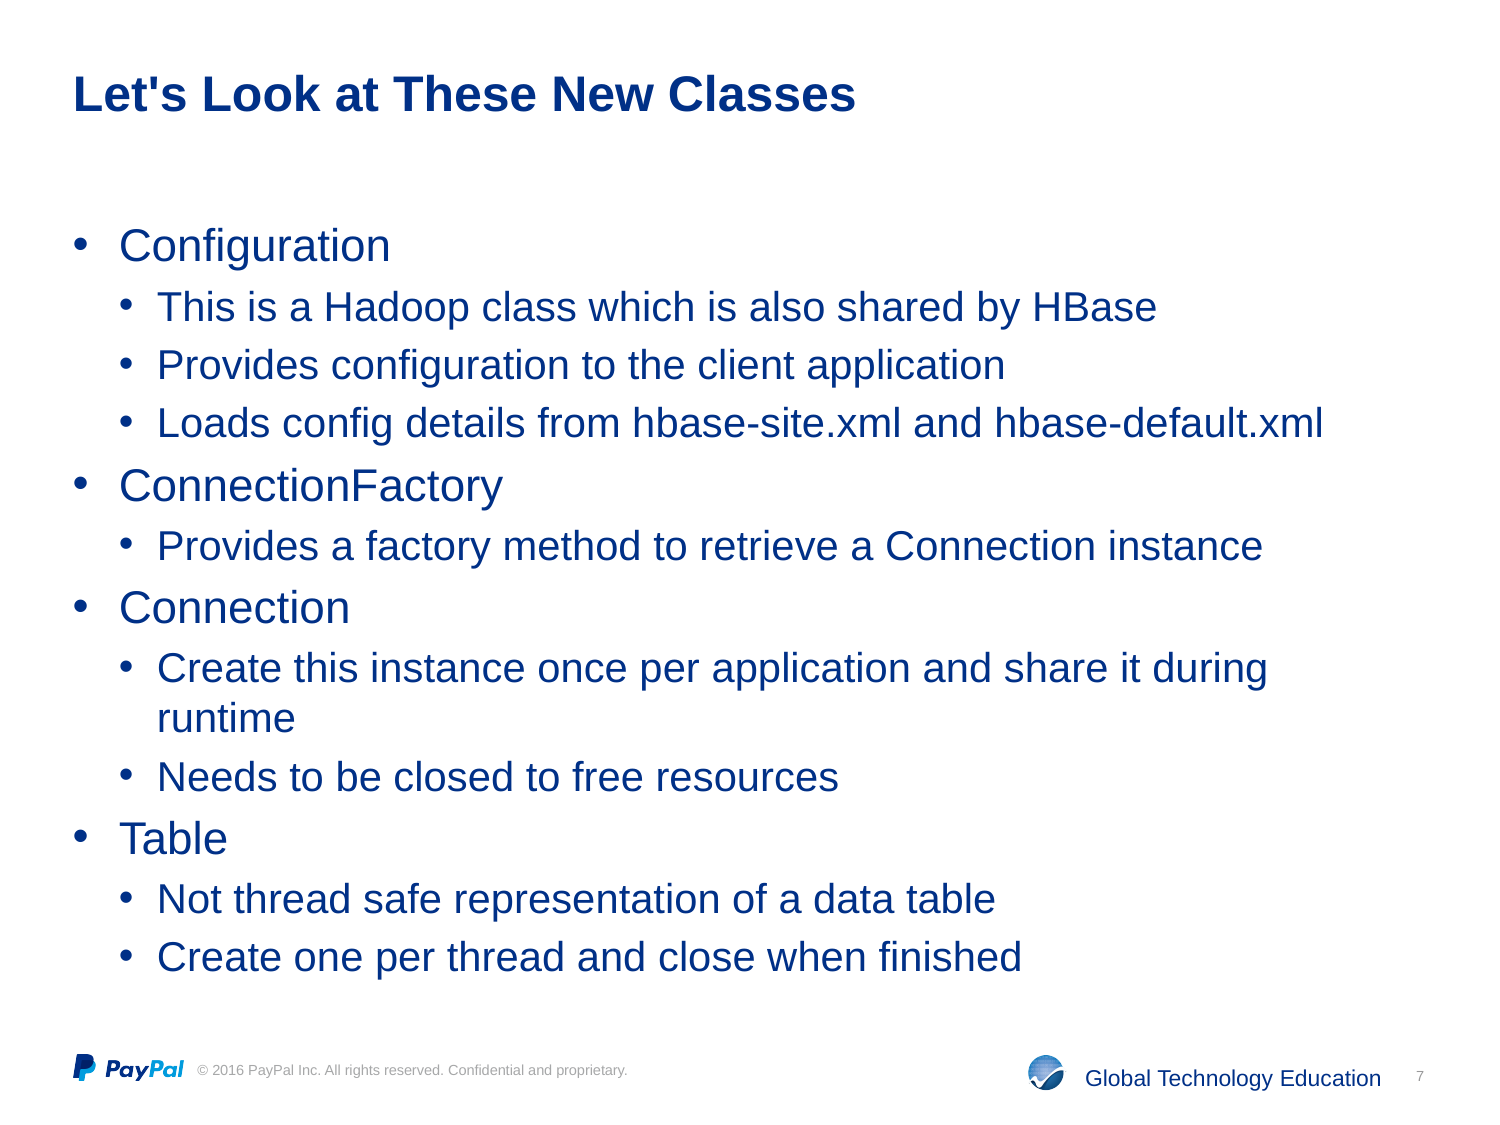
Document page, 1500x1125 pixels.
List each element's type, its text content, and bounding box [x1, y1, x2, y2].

slide_number 7 [1383, 1045, 1439, 1106]
picture [1023, 1050, 1070, 1095]
list Configuration This is a Hadoop class which is also shared by HBase Provides configuration to the client application Loads config details from hbase-site.xml and hbase-default.xml ConnectionFactory Provides a factory method to retrieve a Connection instance Connection Create this instance once per application and share it during runtime Needs to be closed to free resources Table Not thread safe representation of a data table Create one per thread and close when finished [57, 208, 1409, 1025]
picture [73, 1054, 184, 1081]
title Let's Look at These New Classes [58, 53, 1409, 151]
